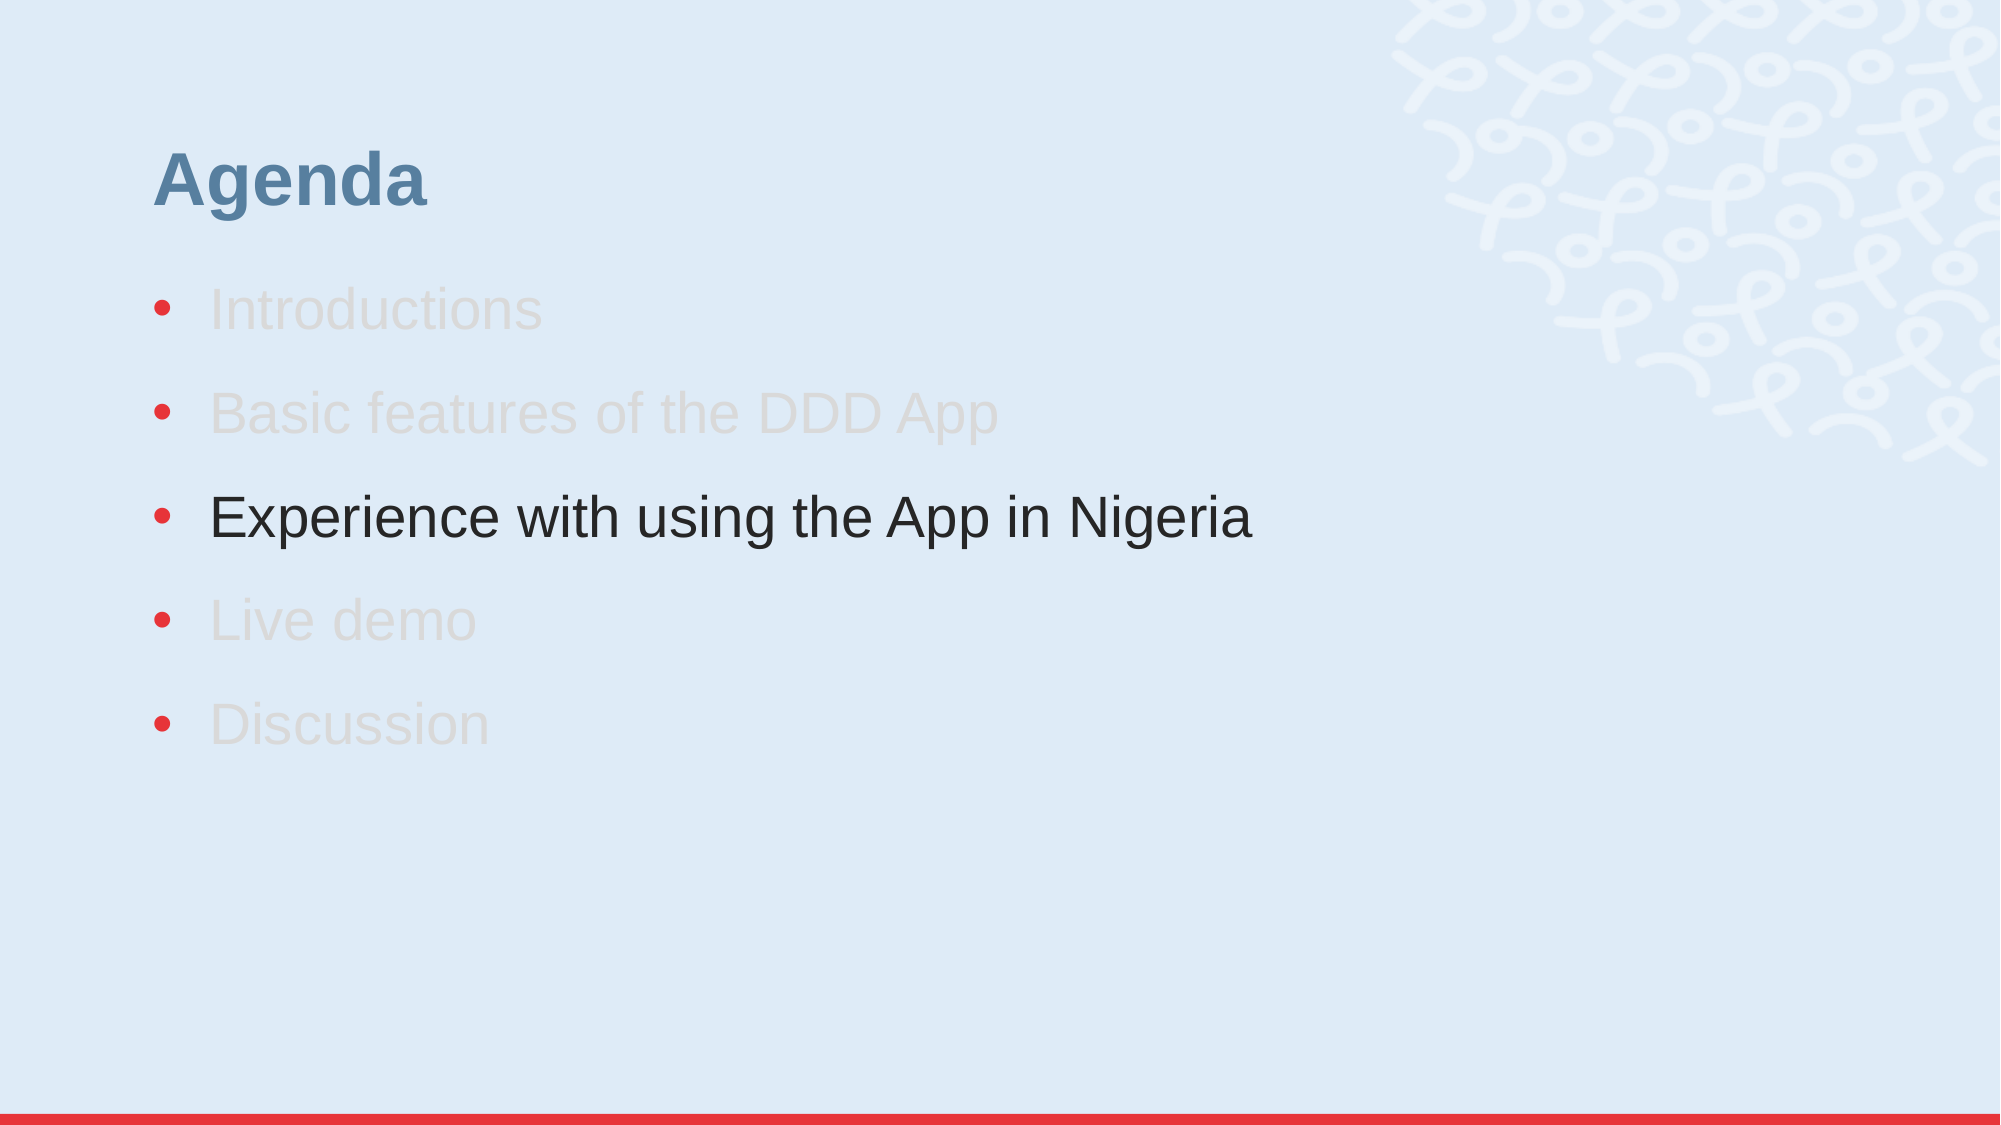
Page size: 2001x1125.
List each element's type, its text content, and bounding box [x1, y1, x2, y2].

title Agenda [137, 96, 1863, 228]
list Introductions Basic features of the DDD App Experience with using the App in Nigeria Live demo Discussion [137, 268, 1863, 1078]
